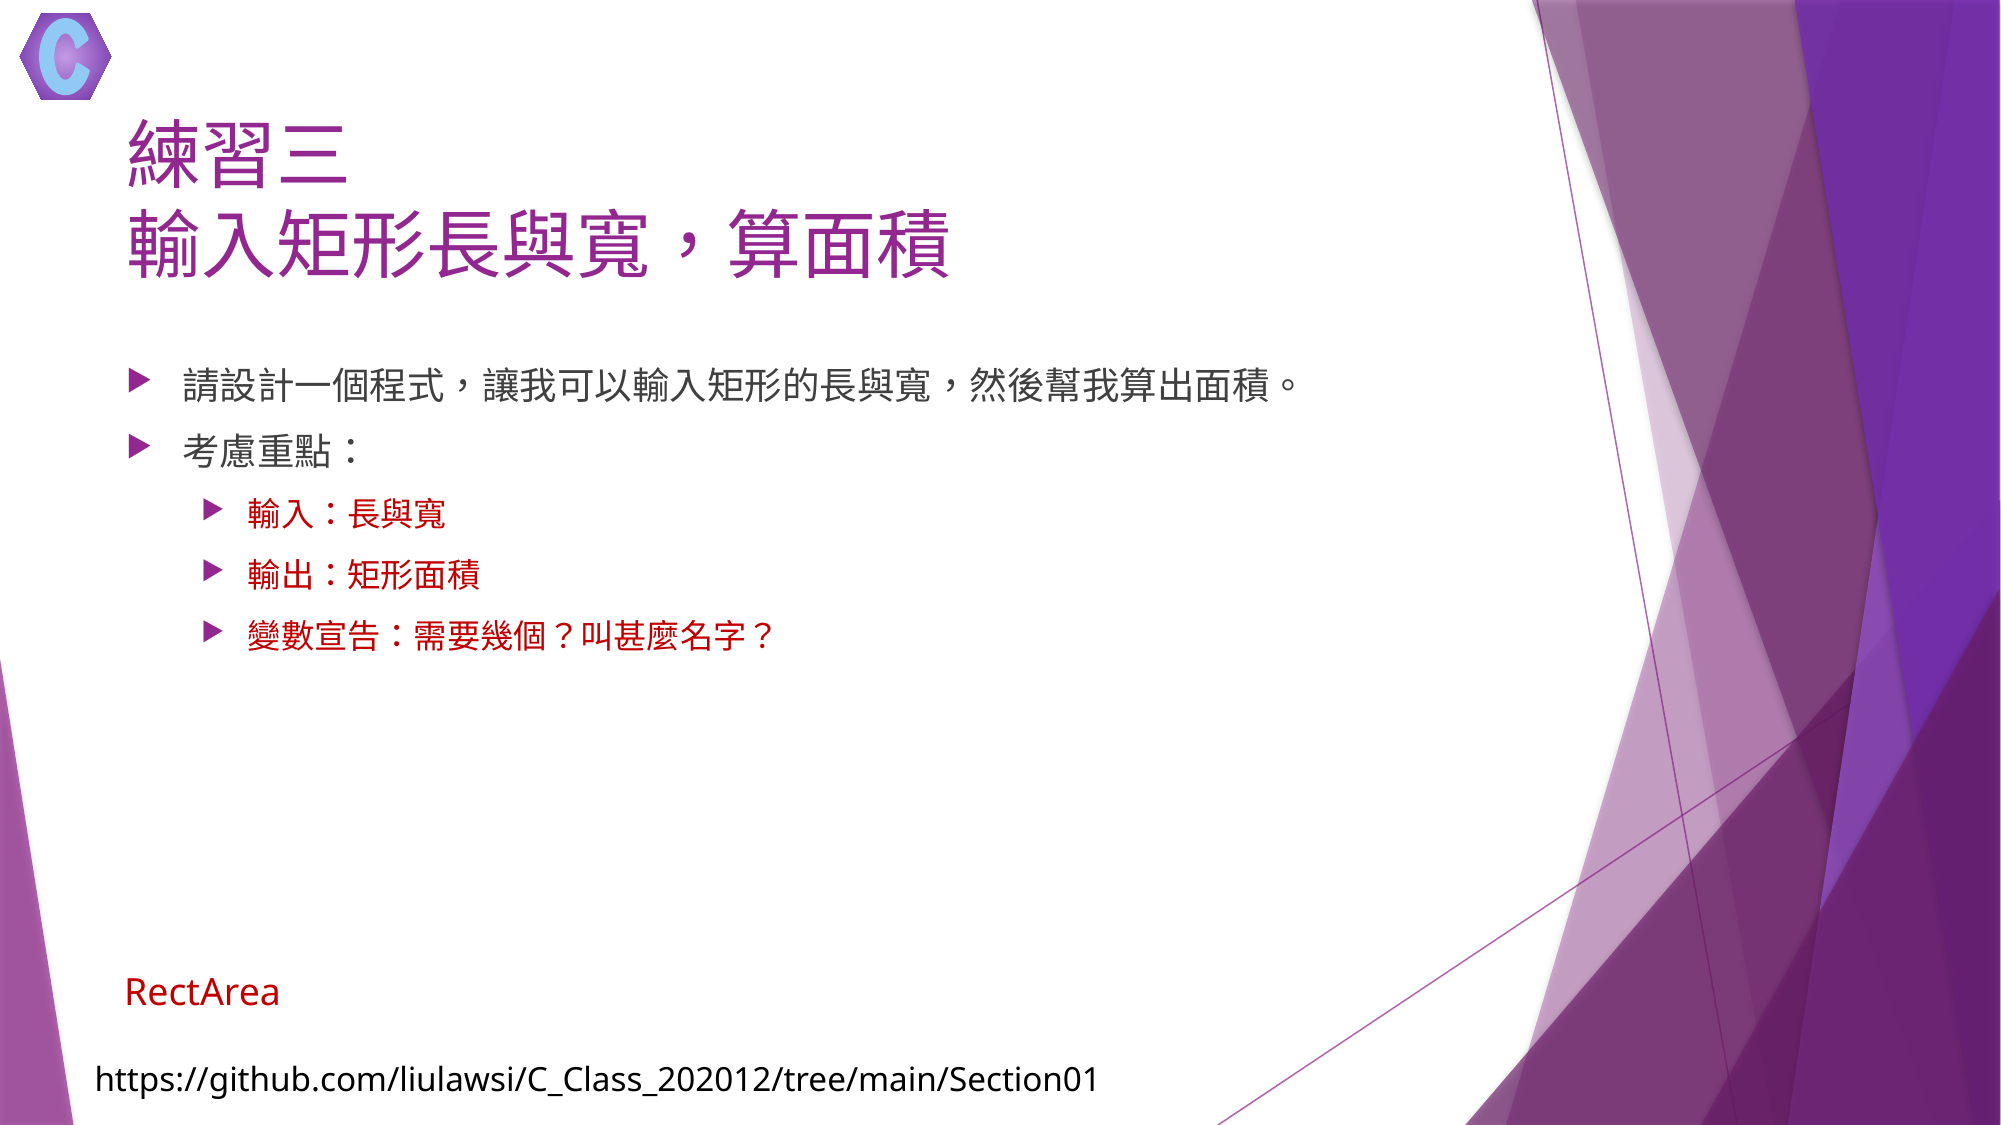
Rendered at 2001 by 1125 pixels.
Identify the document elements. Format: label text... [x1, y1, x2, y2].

title 練習三 輸入矩形長與寬，算面積 [111, 99, 1522, 317]
text_box RectArea [109, 960, 296, 1021]
list 請設計一個程式，讓我可以輸入矩形的長與寬，然後幫我算出面積。 考慮重點： 輸入：長與寬 輸出：矩形面積 變數宣告：需要幾個？叫甚麼名字？ [111, 354, 1522, 992]
